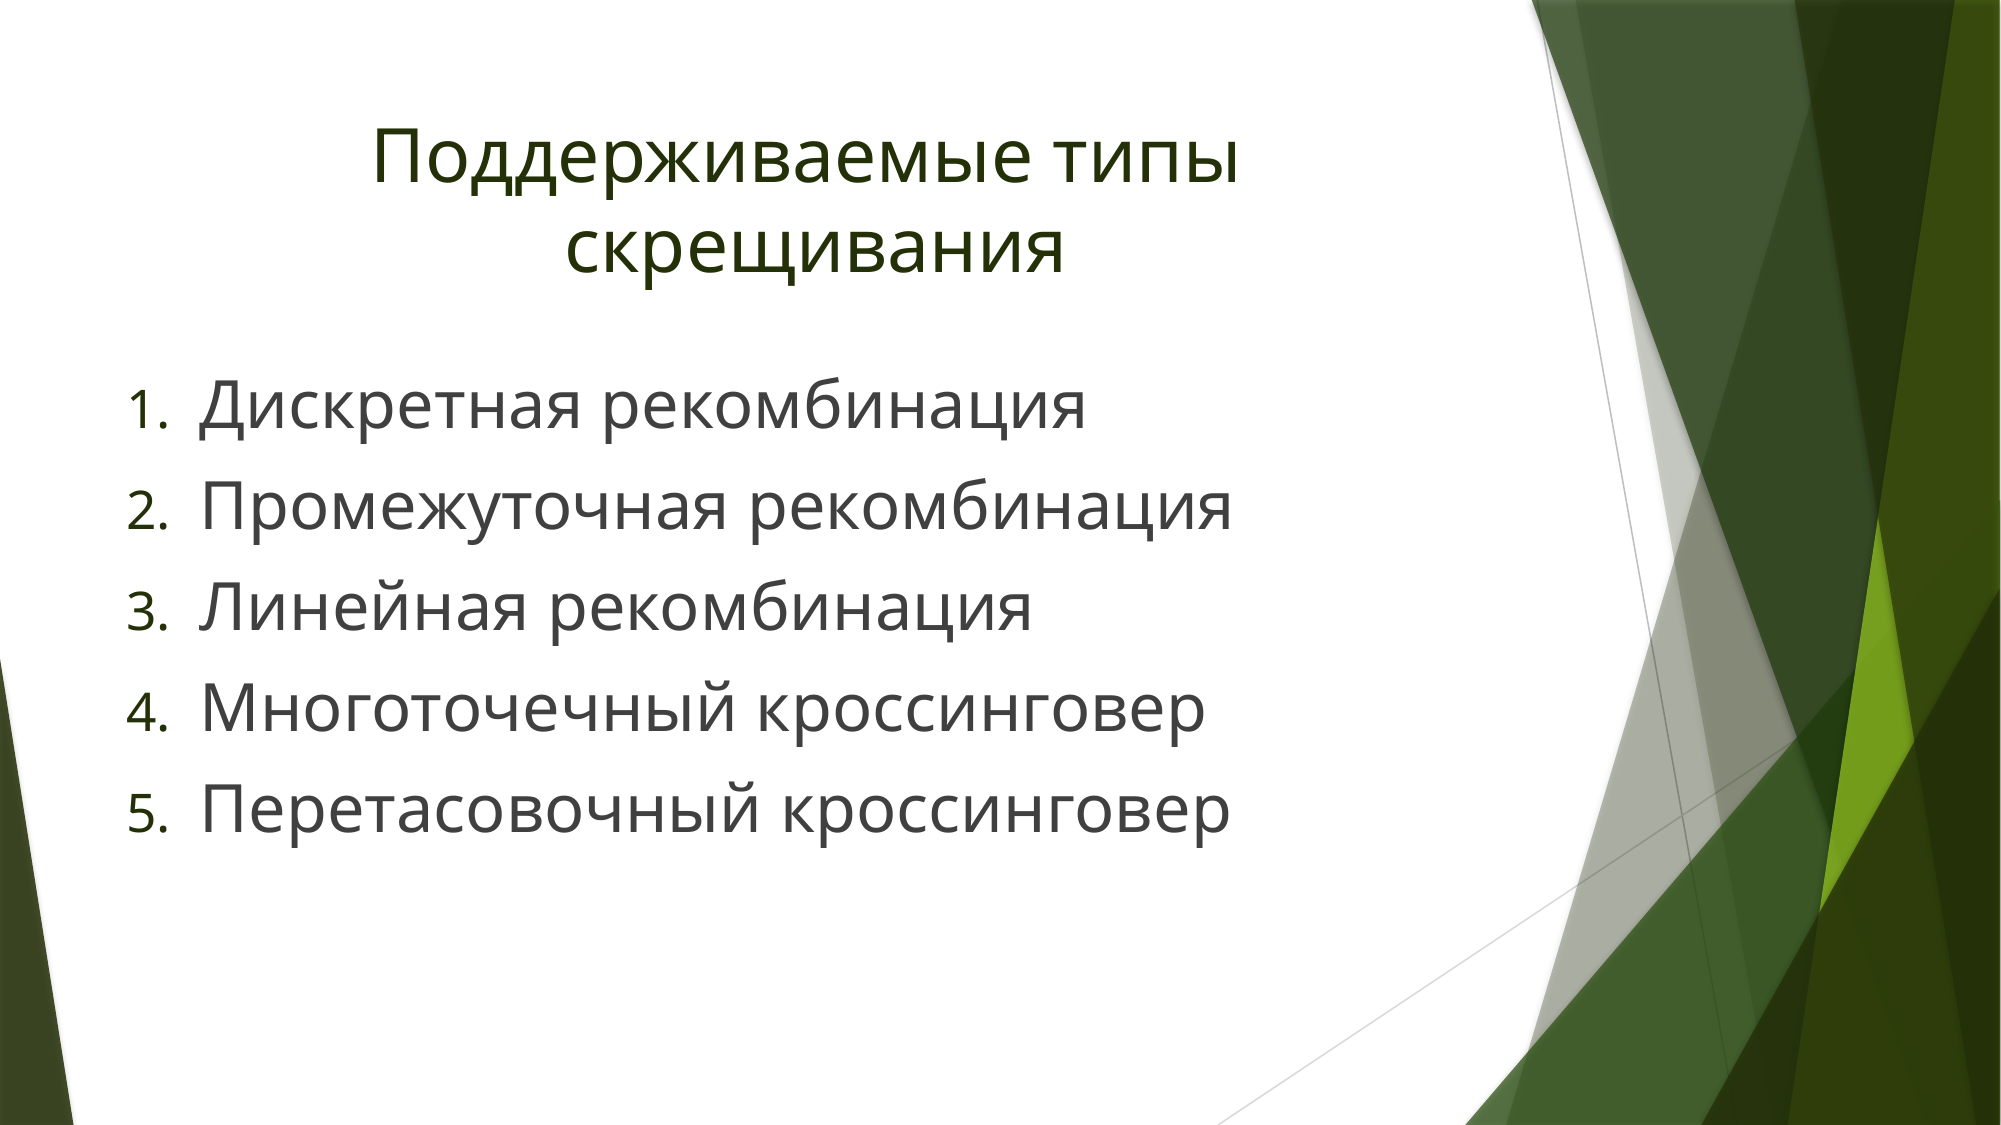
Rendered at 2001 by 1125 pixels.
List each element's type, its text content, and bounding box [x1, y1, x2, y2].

title Поддерживаемые типы скрещивания [111, 99, 1522, 317]
list Дискретная рекомбинация Промежуточная рекомбинация Линейная рекомбинация Многоточечный кроссинговер Перетасовочный кроссинговер [111, 354, 1522, 992]
